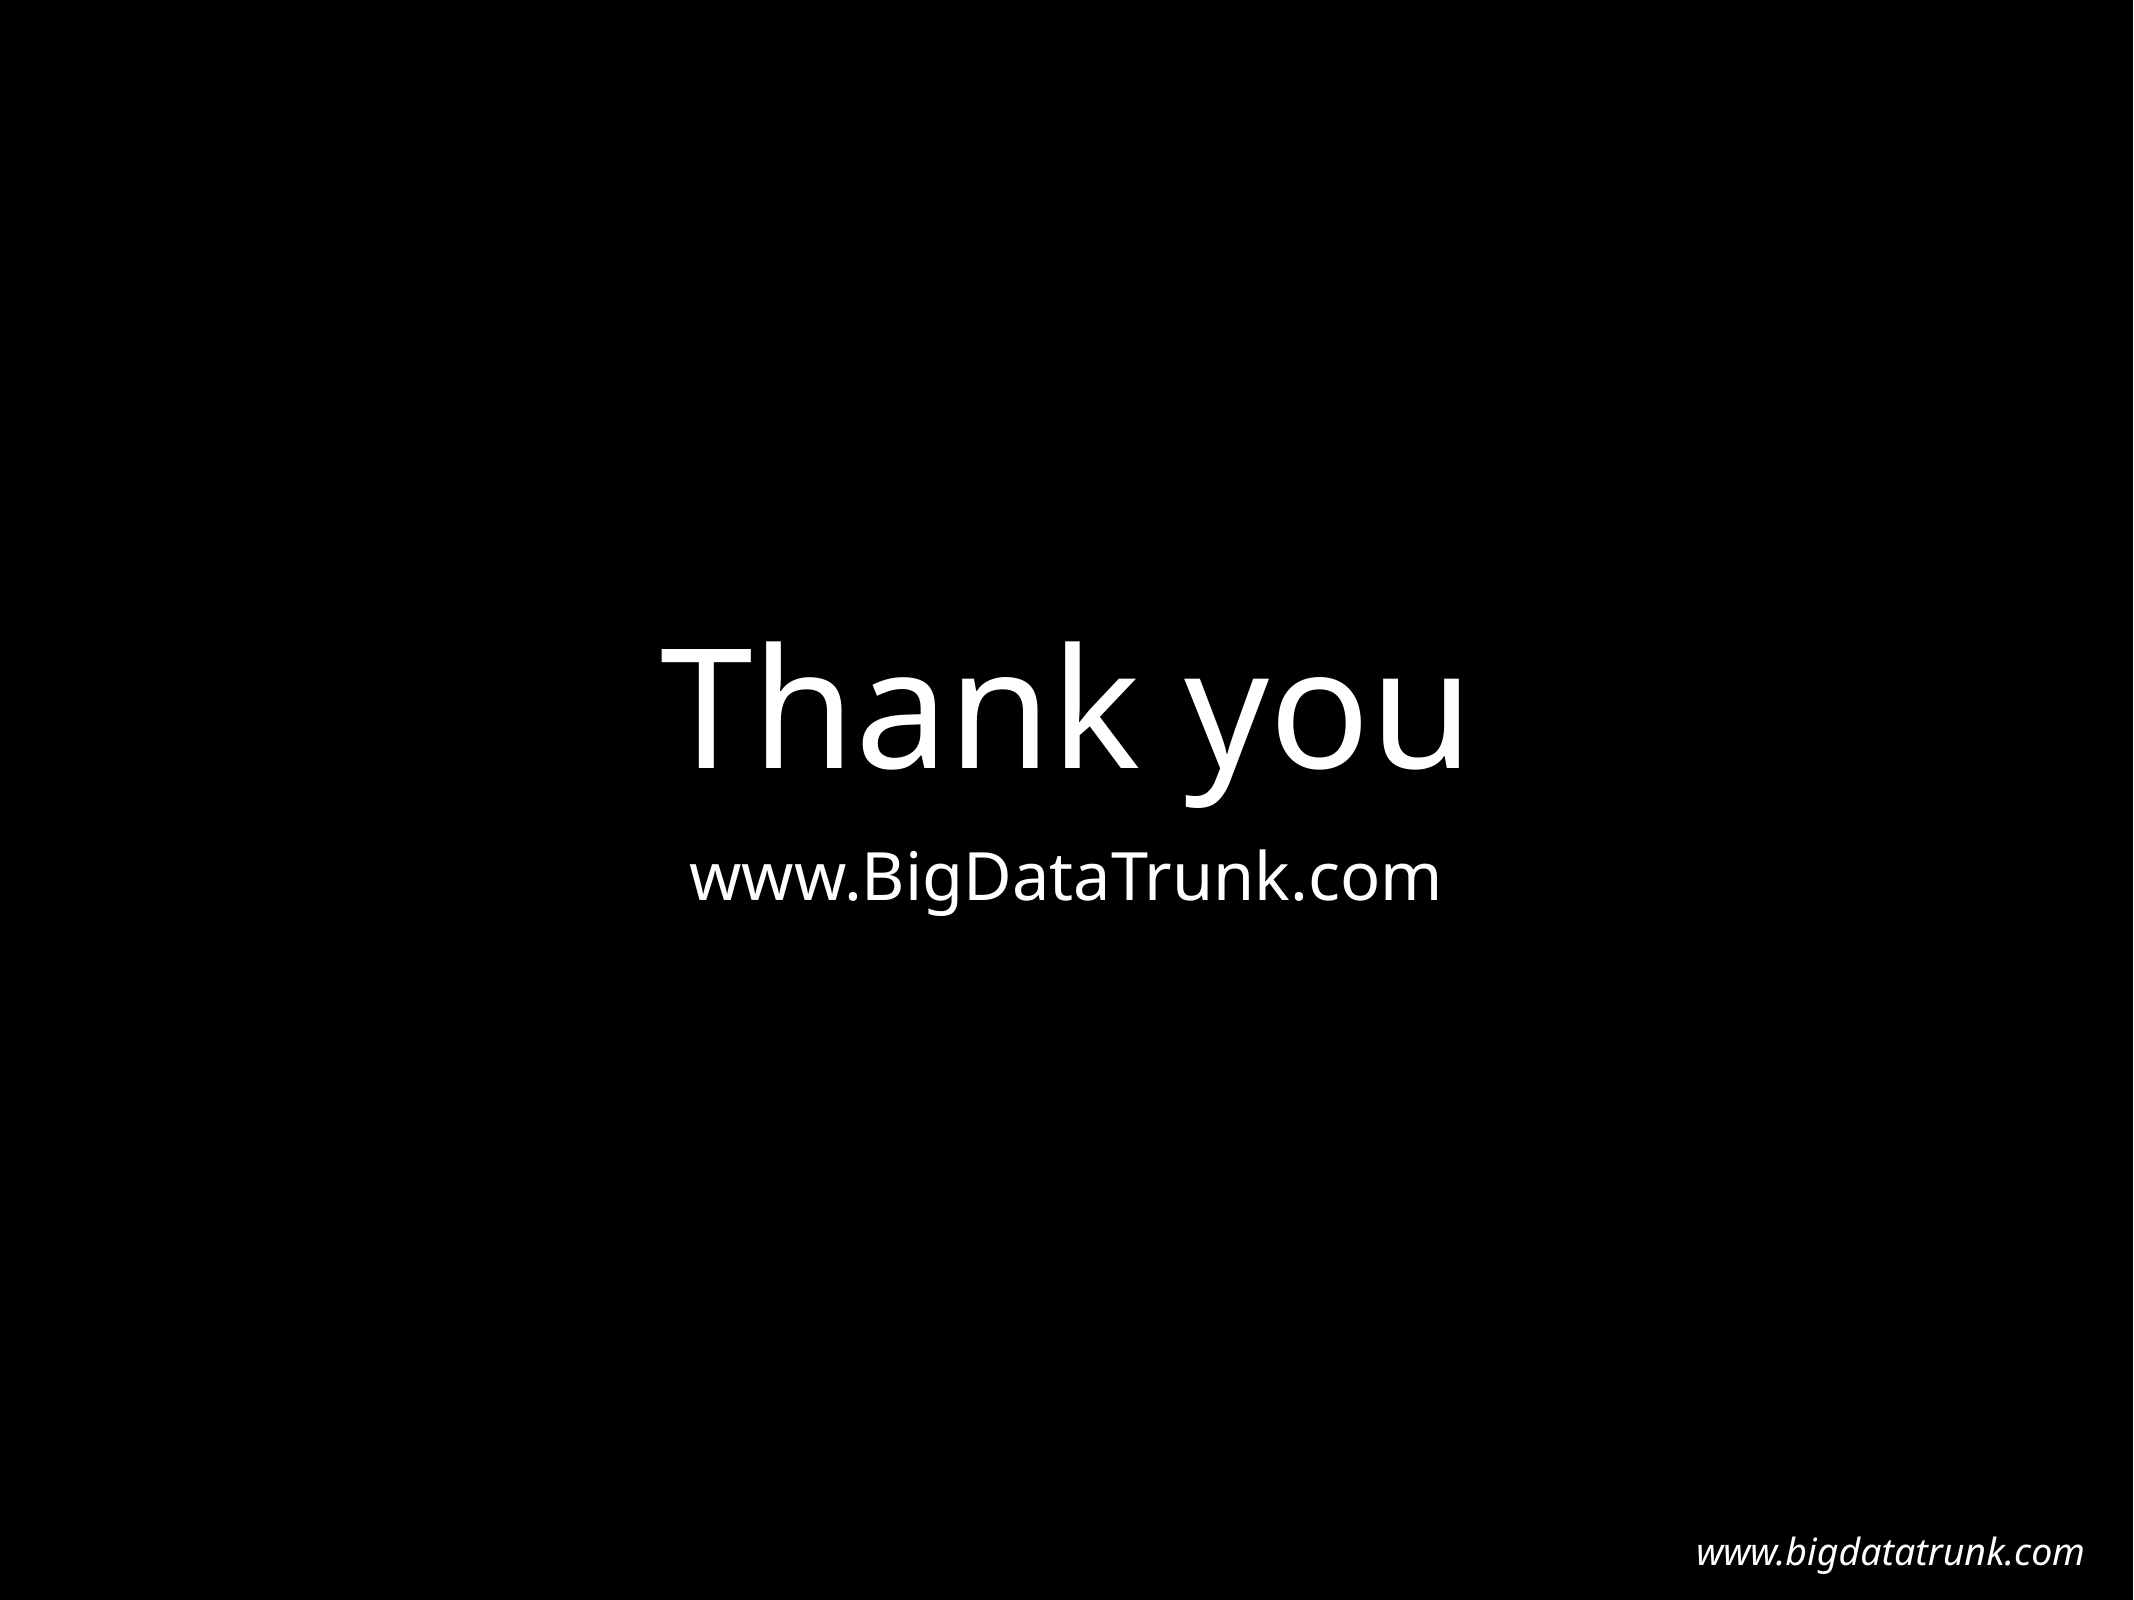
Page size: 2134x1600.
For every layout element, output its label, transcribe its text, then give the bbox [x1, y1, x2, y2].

title Thank you [207, 268, 1926, 811]
subtitle www.BigDataTrunk.com [207, 824, 1926, 1011]
